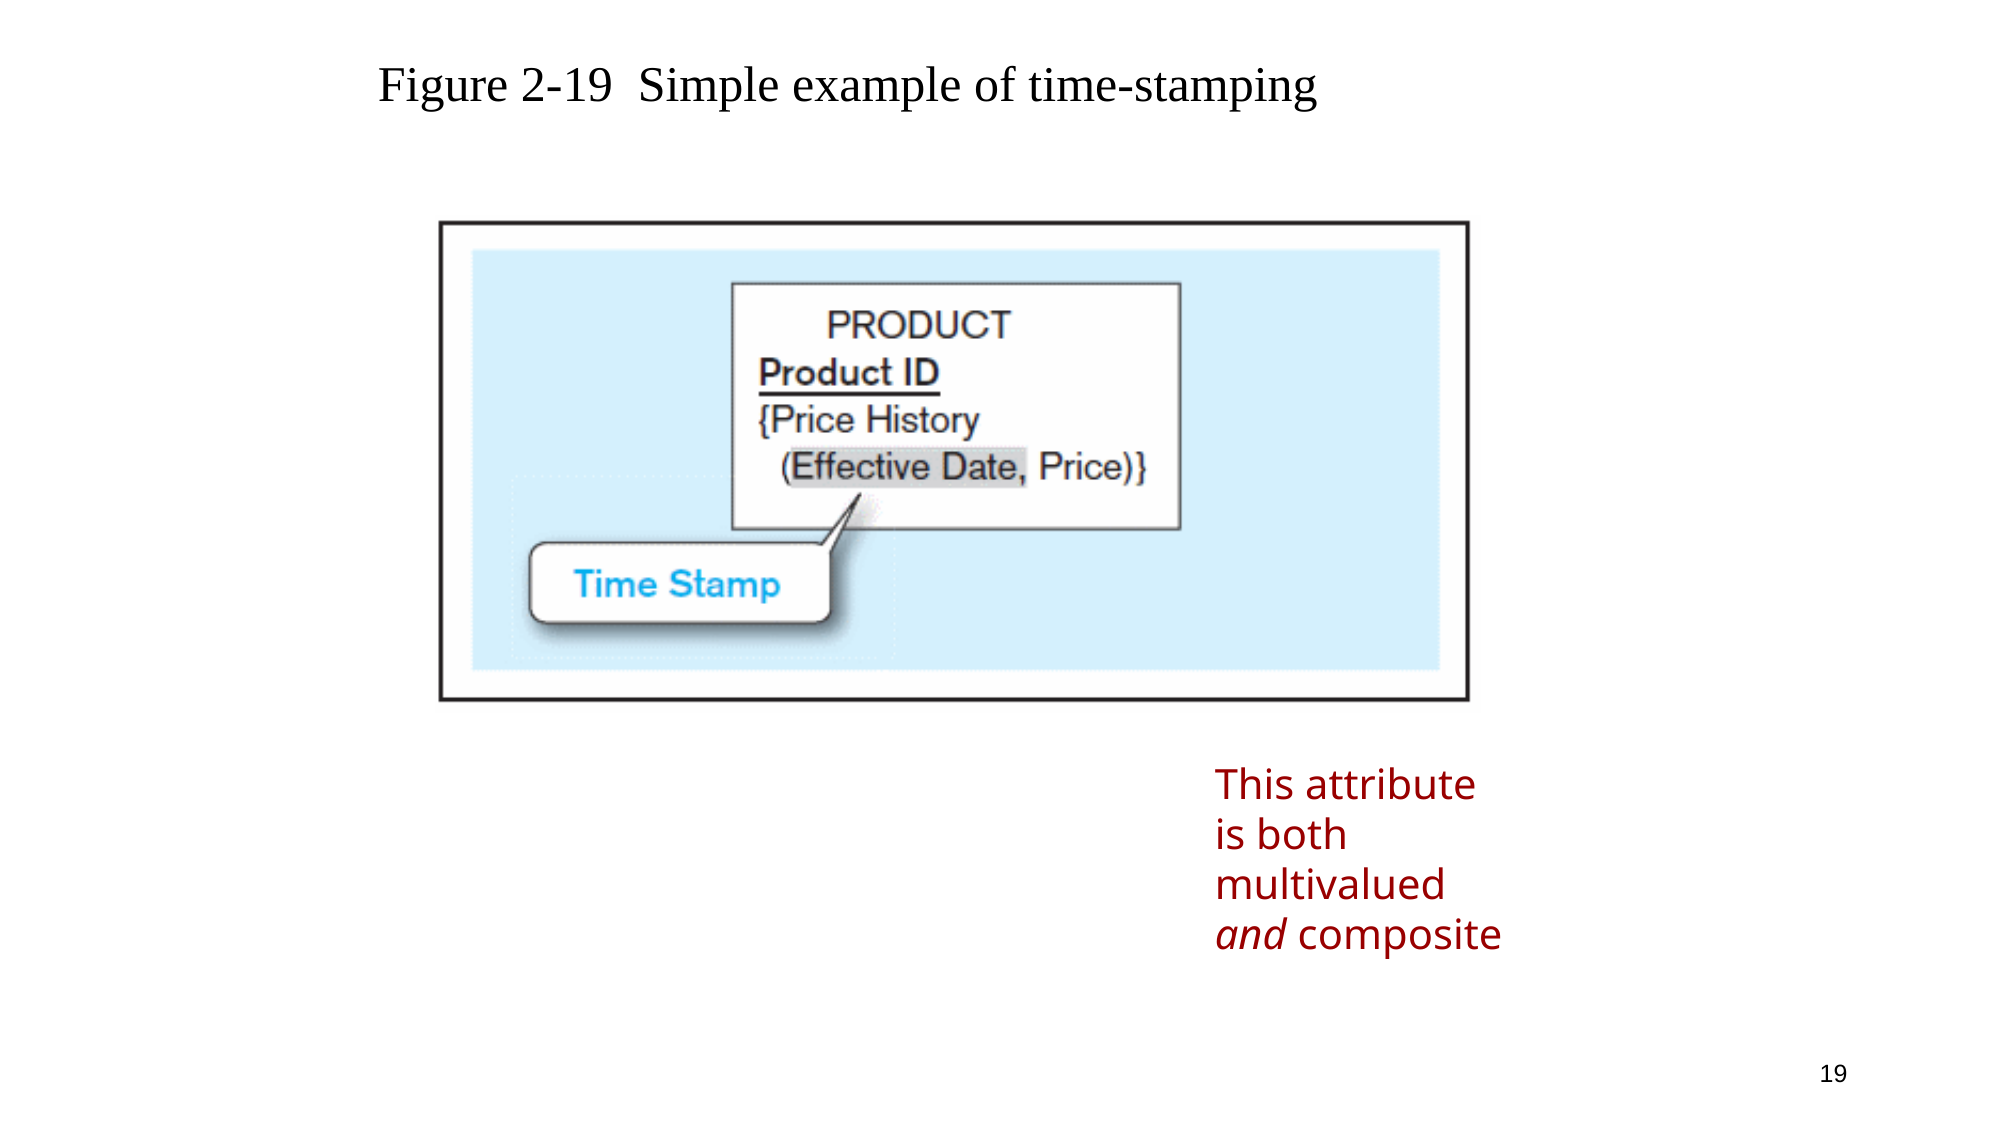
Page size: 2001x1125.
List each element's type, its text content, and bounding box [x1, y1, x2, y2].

text_box Figure 2-19 Simple example of time-stamping [363, 44, 1334, 119]
picture [435, 215, 1481, 713]
text_box This attribute is both multivalued and composite [1200, 750, 1525, 1035]
slide_number 19 [1412, 1042, 1863, 1103]
